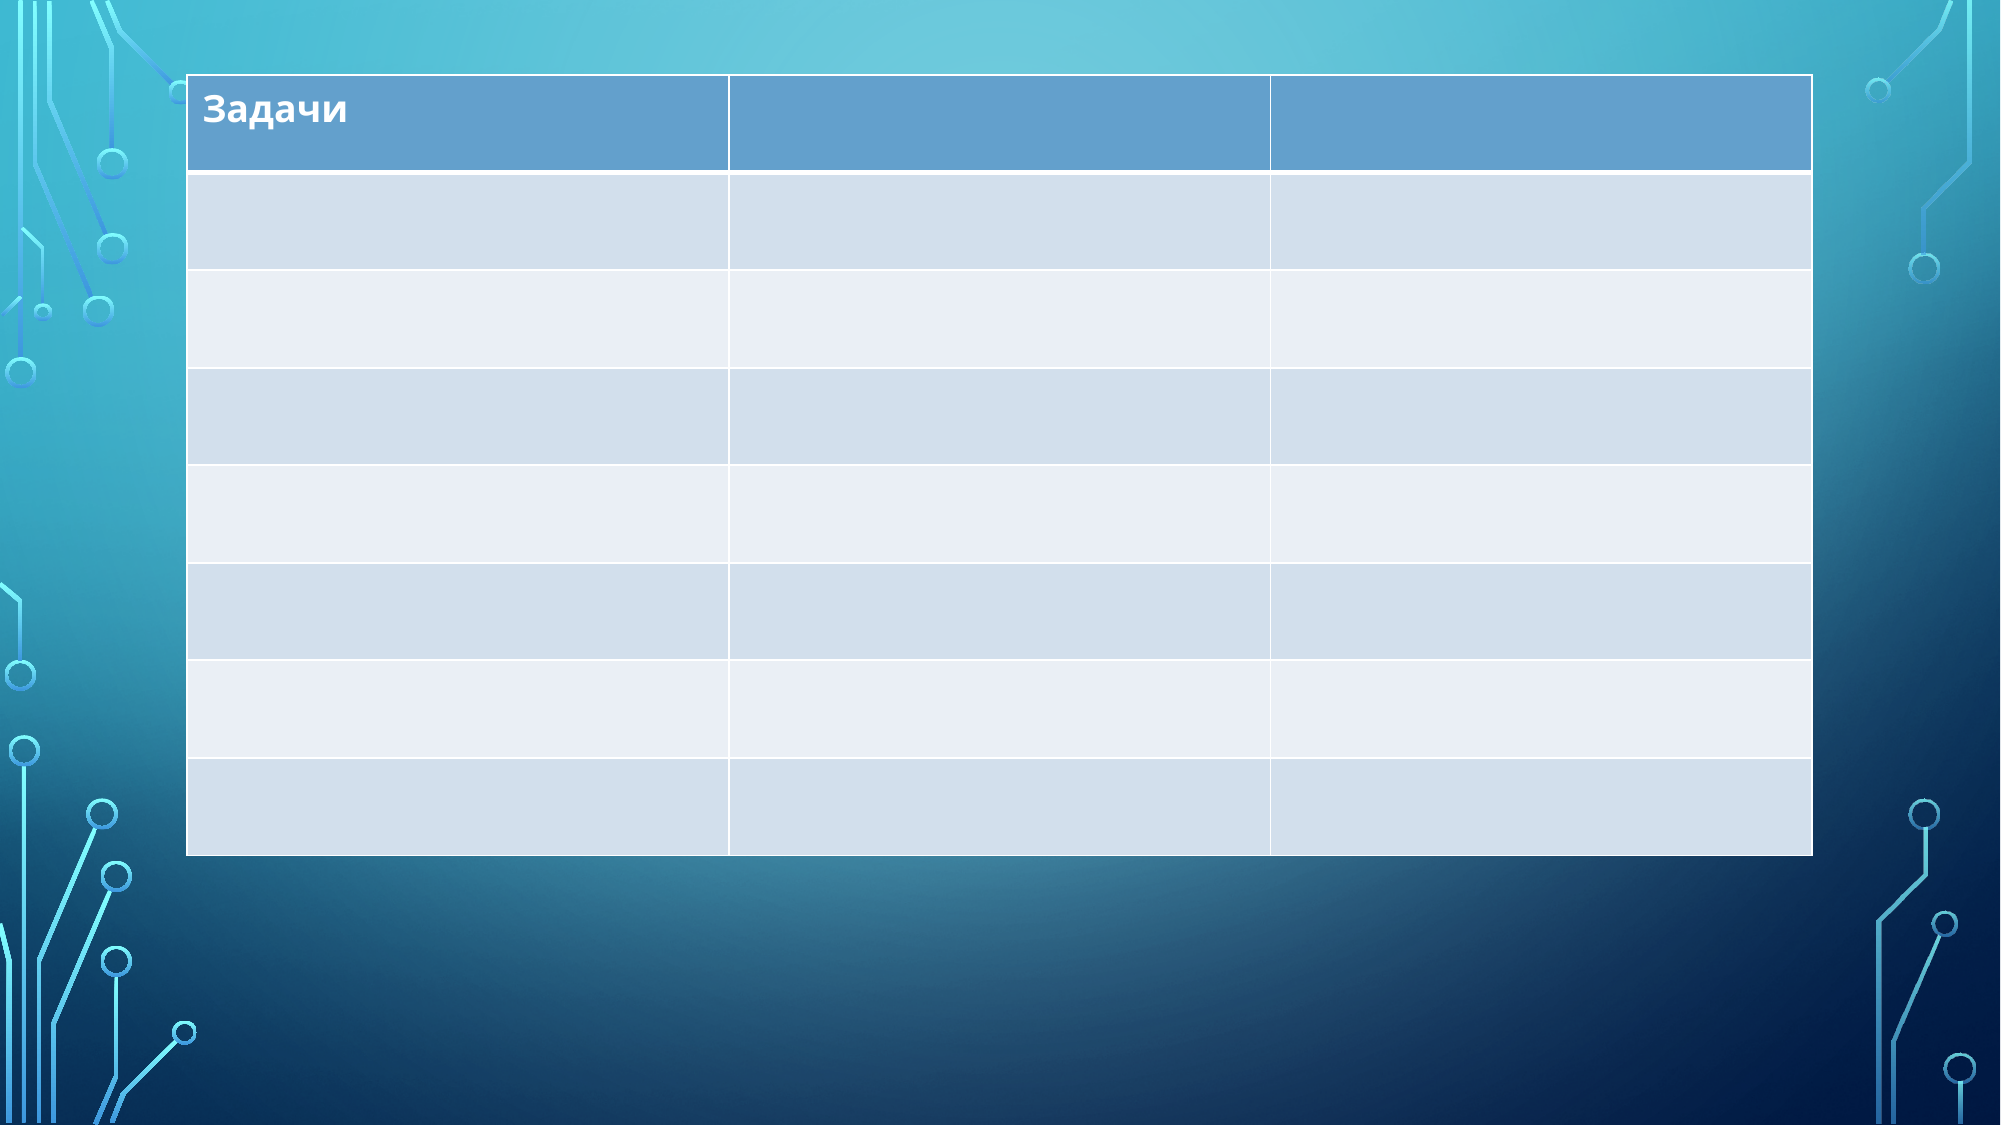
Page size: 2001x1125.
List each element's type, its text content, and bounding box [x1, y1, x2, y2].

table_cell [730, 661, 1270, 757]
table_cell [1271, 661, 1811, 757]
table_cell [730, 466, 1270, 562]
table_cell [188, 271, 728, 367]
table_cell [730, 759, 1270, 855]
table_cell [730, 369, 1270, 464]
table_cell [188, 661, 728, 757]
table_header Задачи [188, 76, 728, 170]
table_header [730, 76, 1270, 170]
table_cell [188, 466, 728, 562]
table_cell [188, 759, 728, 855]
table_header [1271, 76, 1811, 170]
table_cell [188, 369, 728, 464]
table_cell [1271, 175, 1811, 269]
table_cell [1271, 564, 1811, 659]
table_cell [730, 564, 1270, 659]
table_cell [188, 175, 728, 269]
table_cell [1271, 759, 1811, 855]
table_cell [1271, 271, 1811, 367]
table_cell [1271, 369, 1811, 464]
table_cell [1271, 466, 1811, 562]
table_cell [730, 271, 1270, 367]
table_cell [188, 564, 728, 659]
table_cell [730, 175, 1270, 269]
